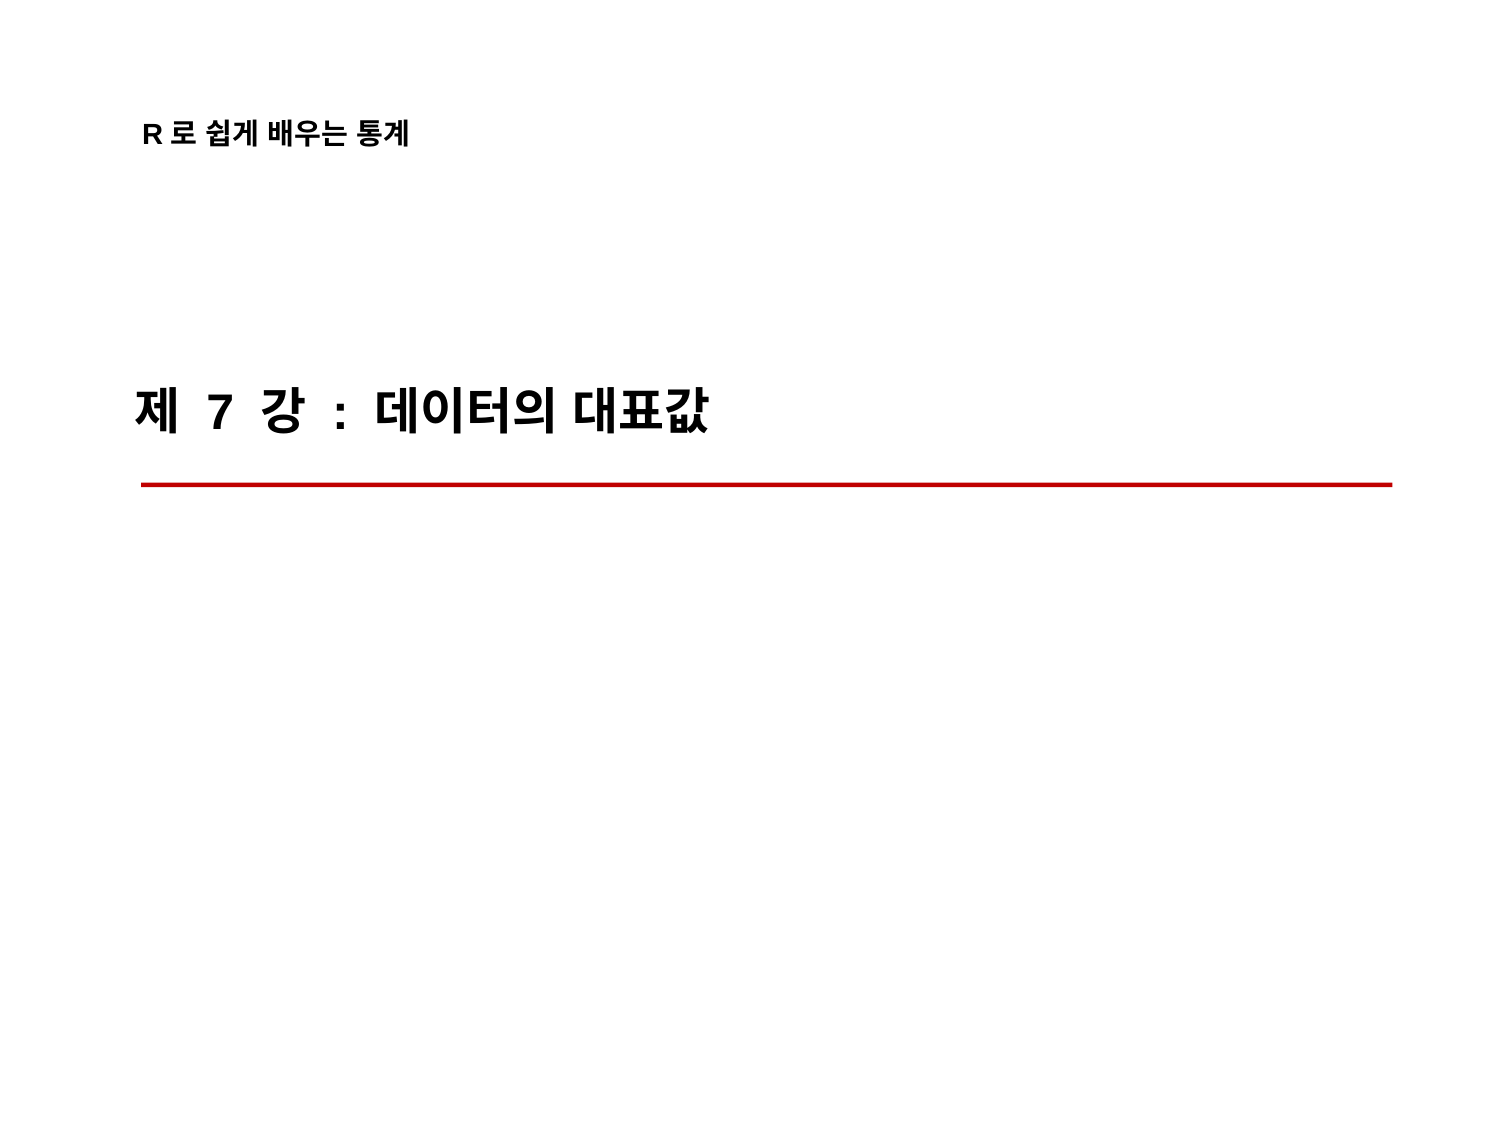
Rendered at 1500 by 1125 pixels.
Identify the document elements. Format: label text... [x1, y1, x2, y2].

title 제 7 강 : 데이터의 대표값 [119, 320, 1395, 488]
